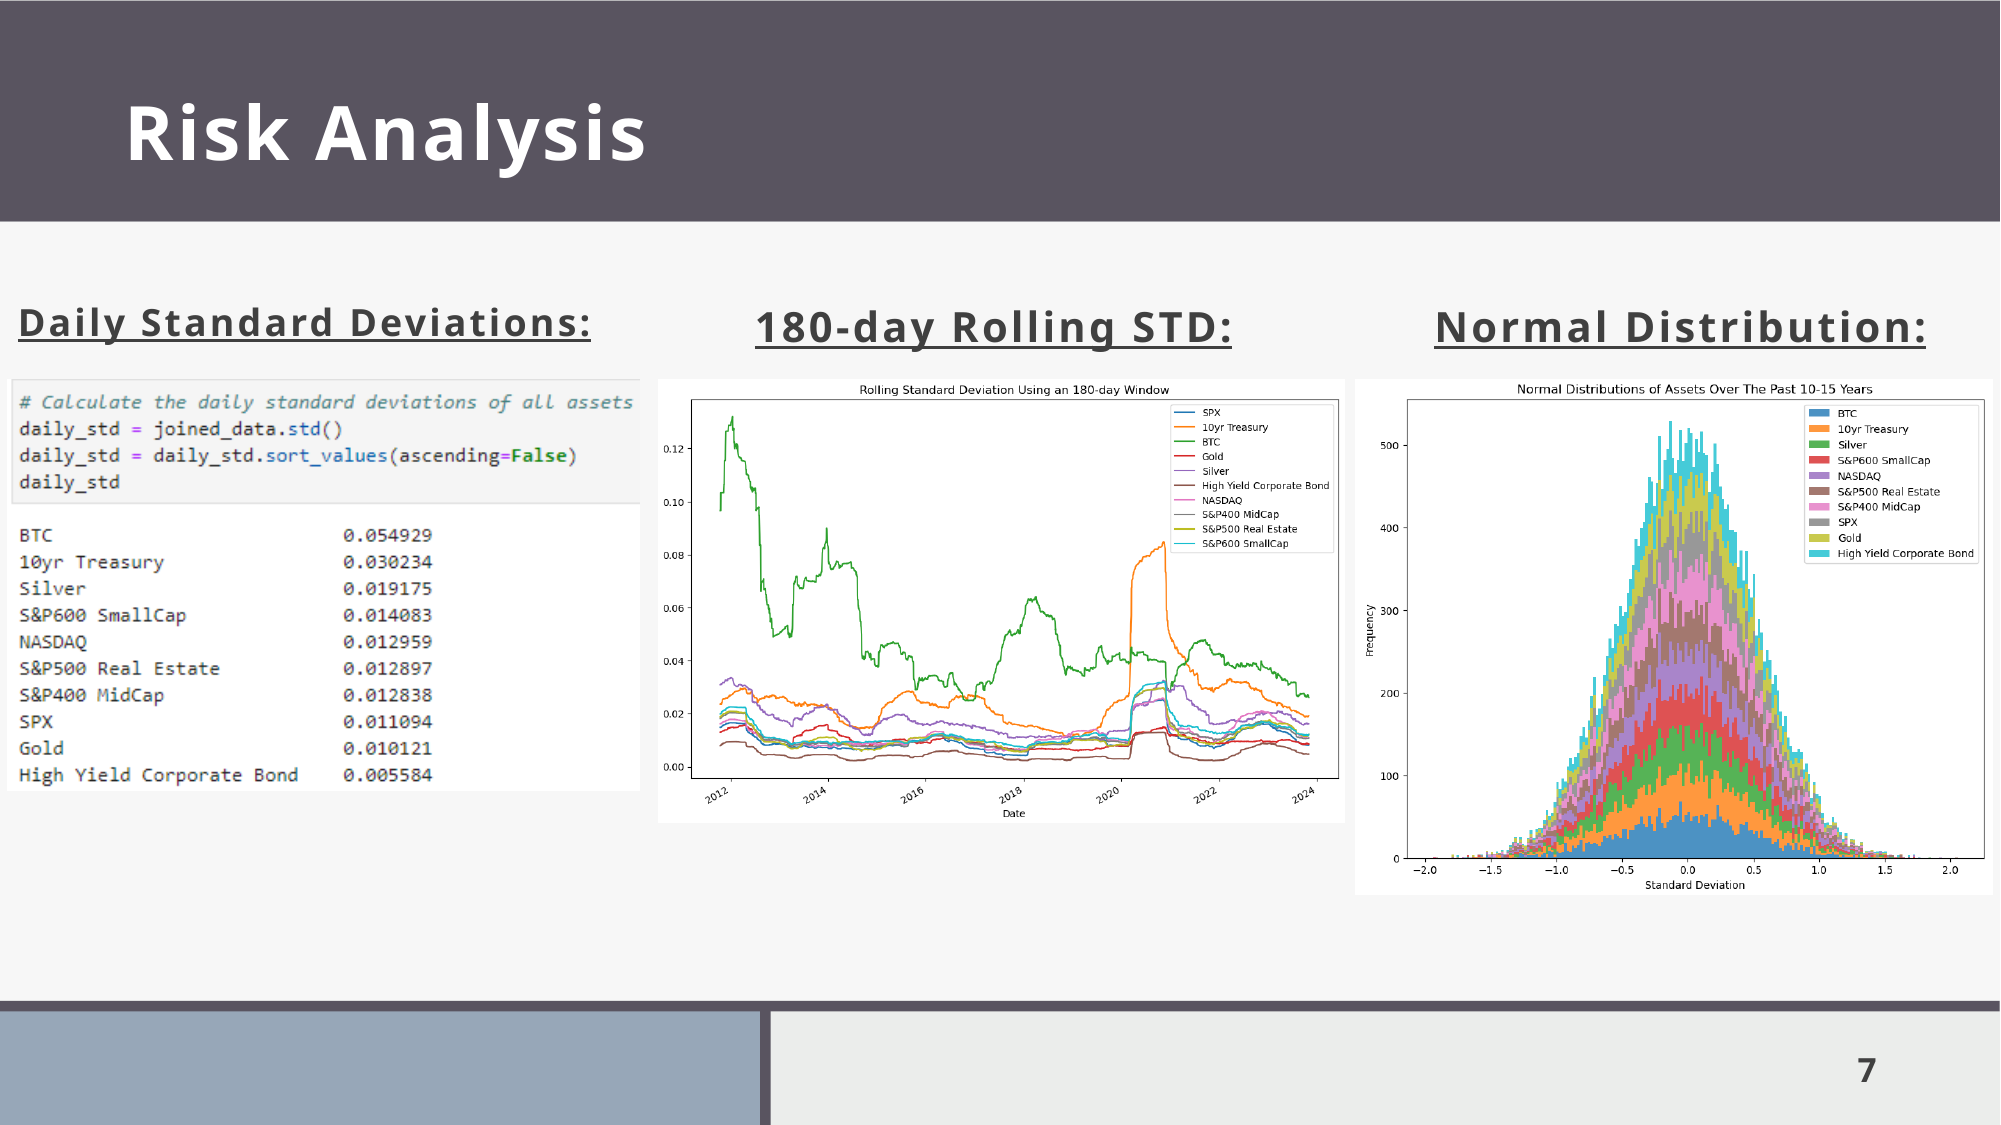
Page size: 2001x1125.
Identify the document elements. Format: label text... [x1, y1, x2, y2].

picture [658, 378, 1345, 823]
picture [6, 378, 641, 791]
picture [1354, 378, 1994, 896]
title Risk Analysis [106, 29, 1895, 184]
list Normal Distribution: [1416, 262, 1978, 339]
list Daily Standard Deviations: [0, 262, 686, 339]
slide_number 7 [1733, 1035, 1895, 1110]
list 180-day Rolling STD: [736, 262, 1315, 339]
